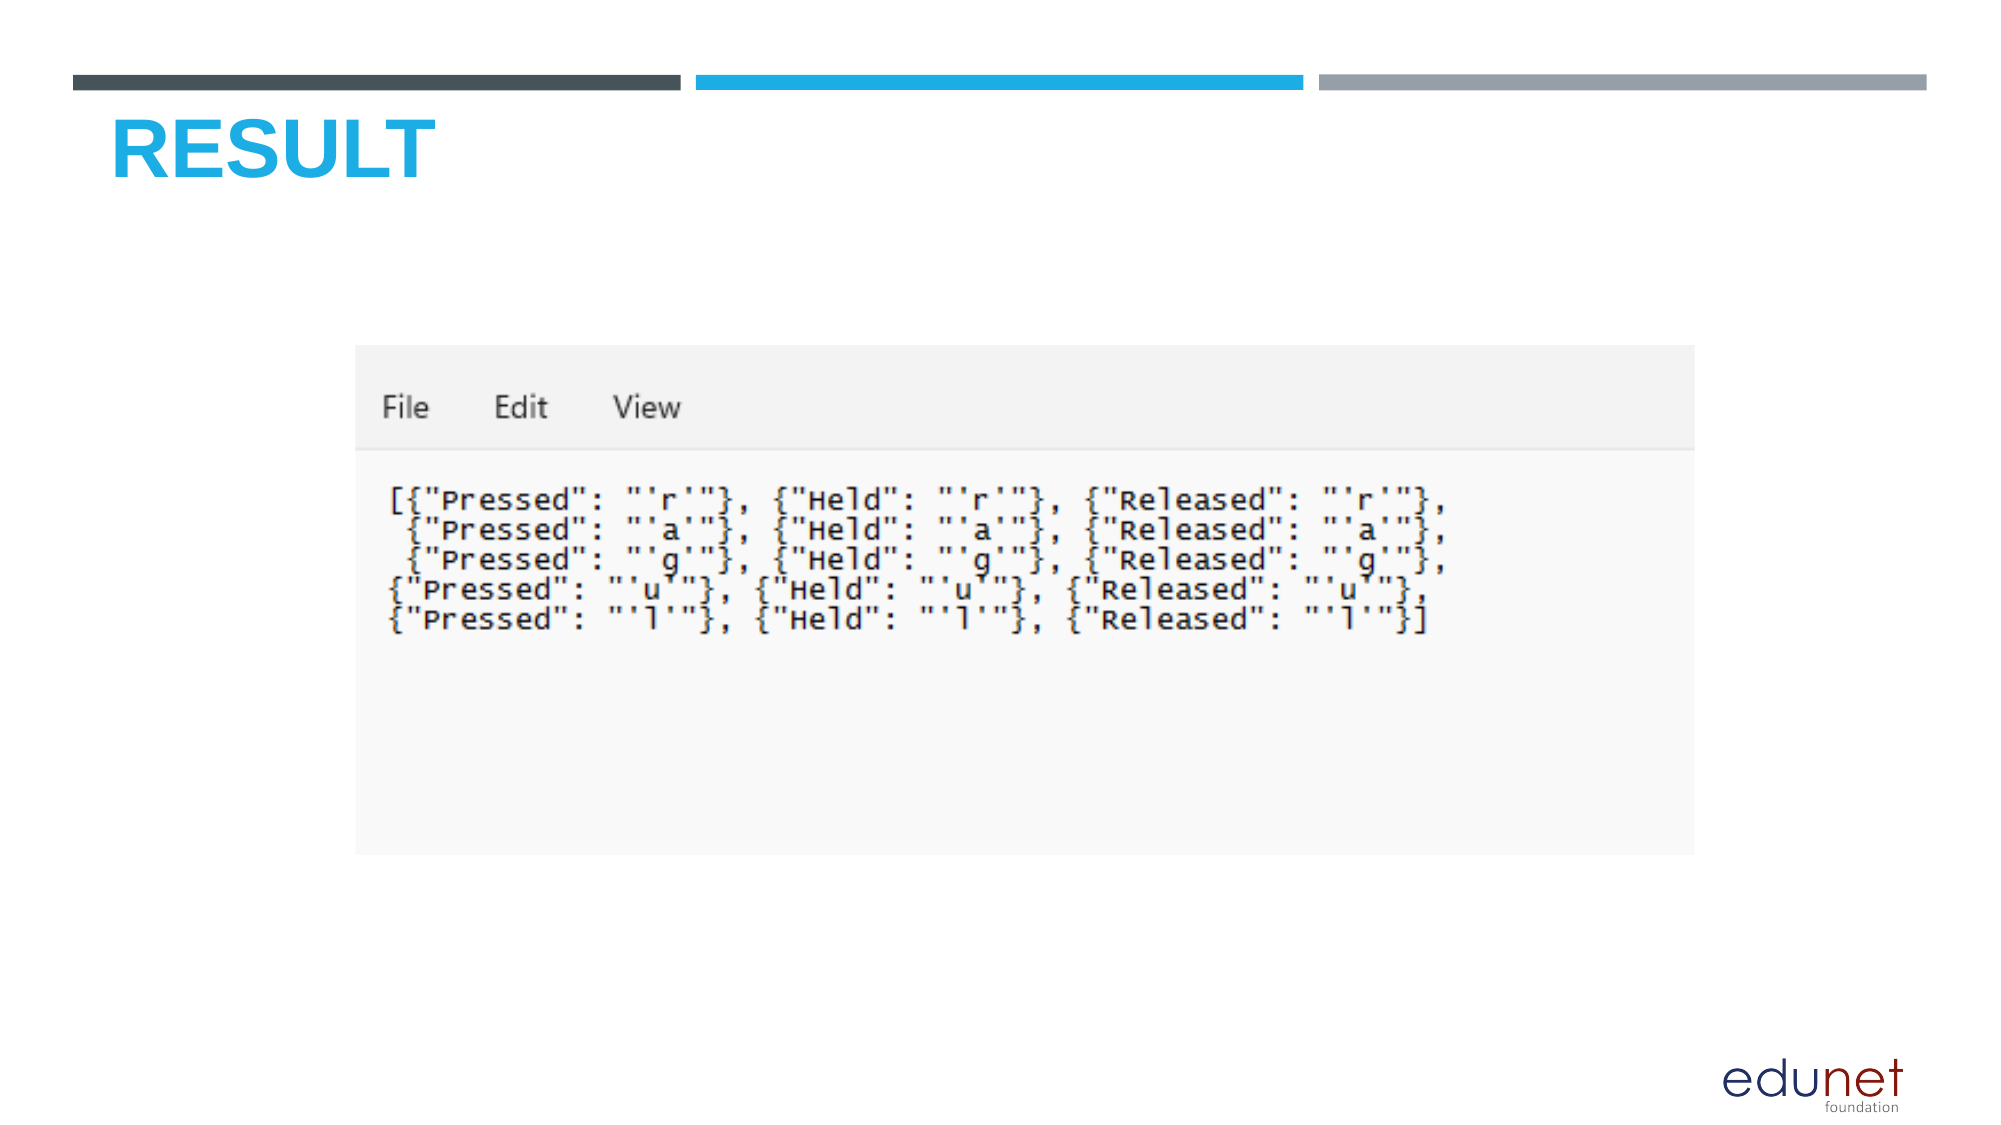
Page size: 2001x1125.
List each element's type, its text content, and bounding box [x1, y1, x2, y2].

title RESULT [94, 114, 1906, 203]
picture [355, 345, 1695, 855]
picture [1719, 1056, 1905, 1116]
